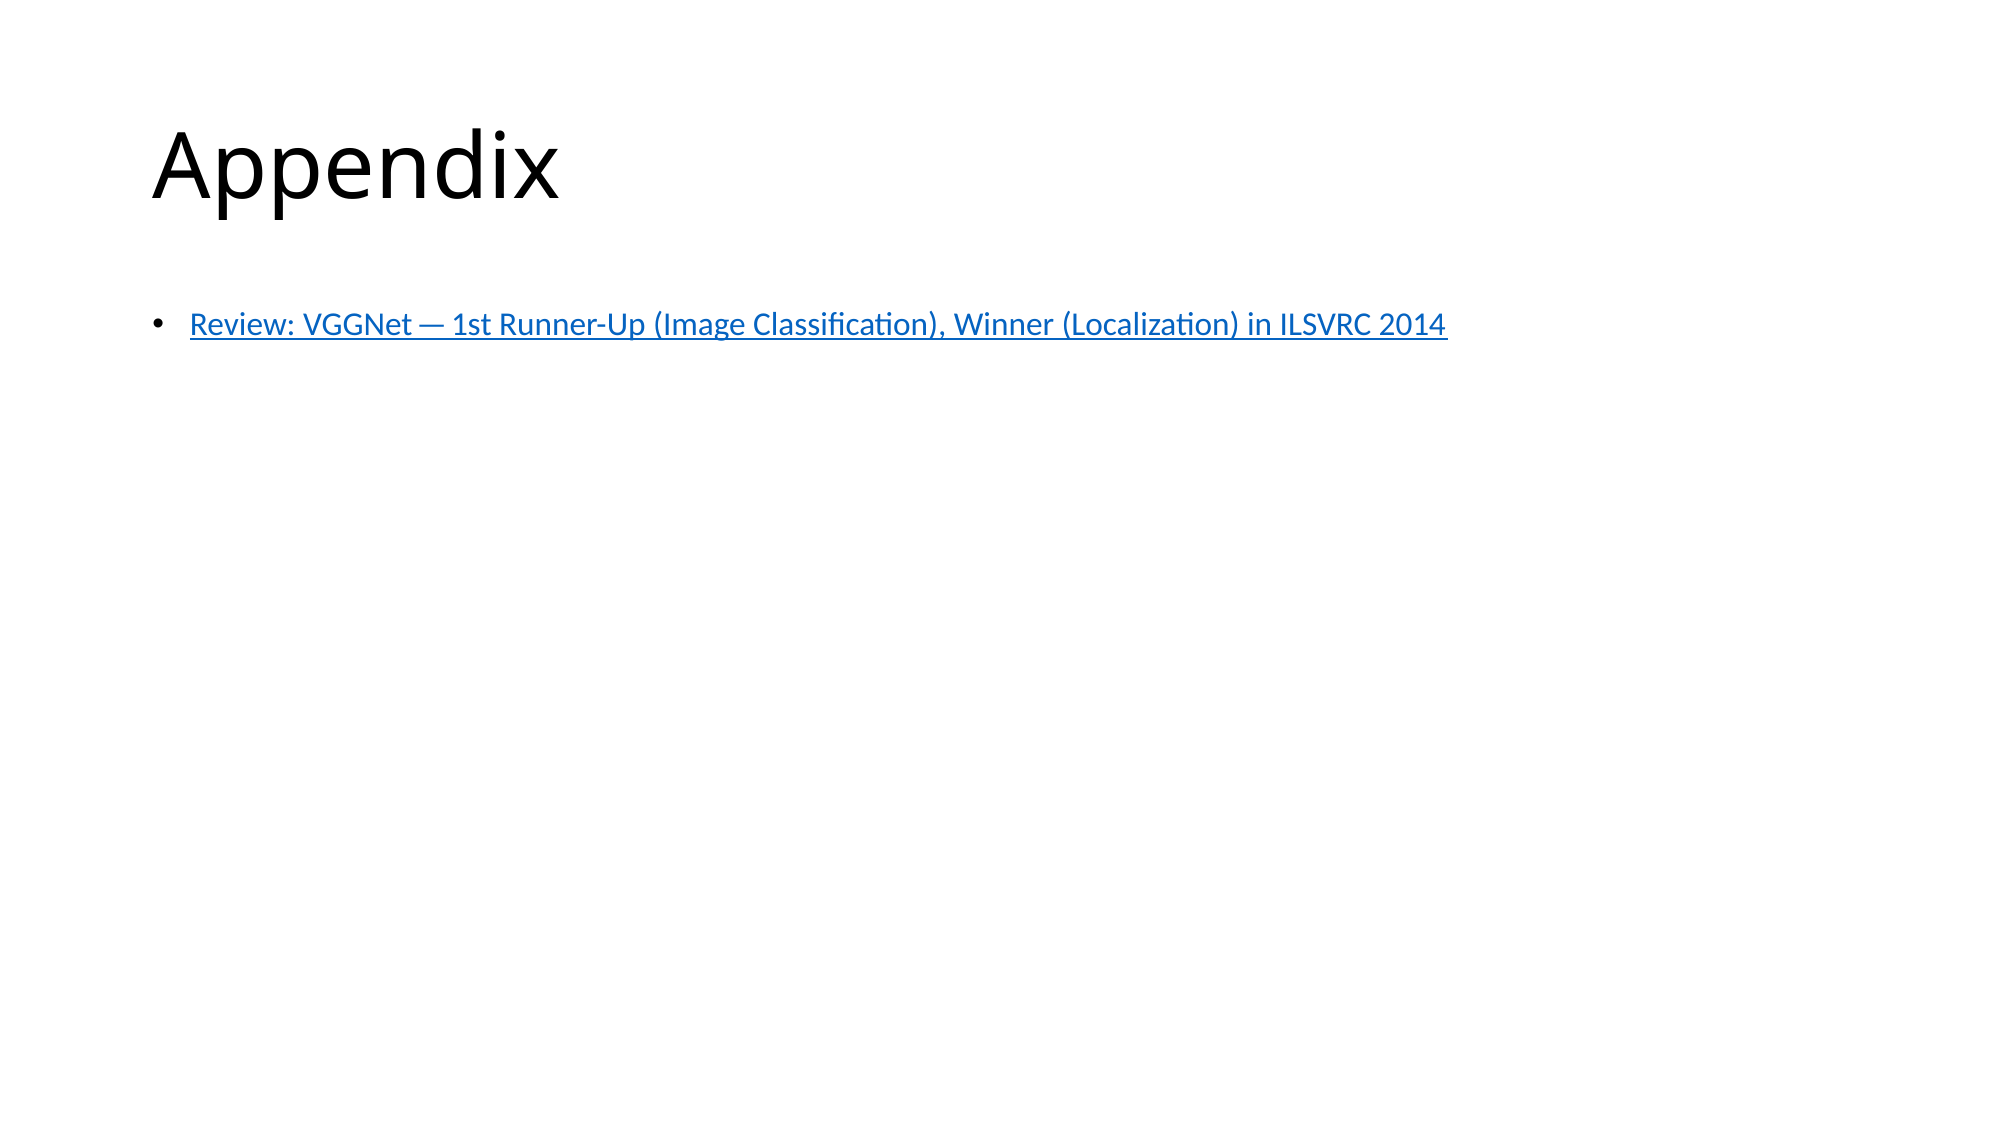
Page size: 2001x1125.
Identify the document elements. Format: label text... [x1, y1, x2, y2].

list Review: VGGNet — 1st Runner-Up (Image Classification), Winner (Localization) in ILSVRC 2014 [137, 299, 1863, 1014]
title Appendix [137, 59, 1863, 278]
